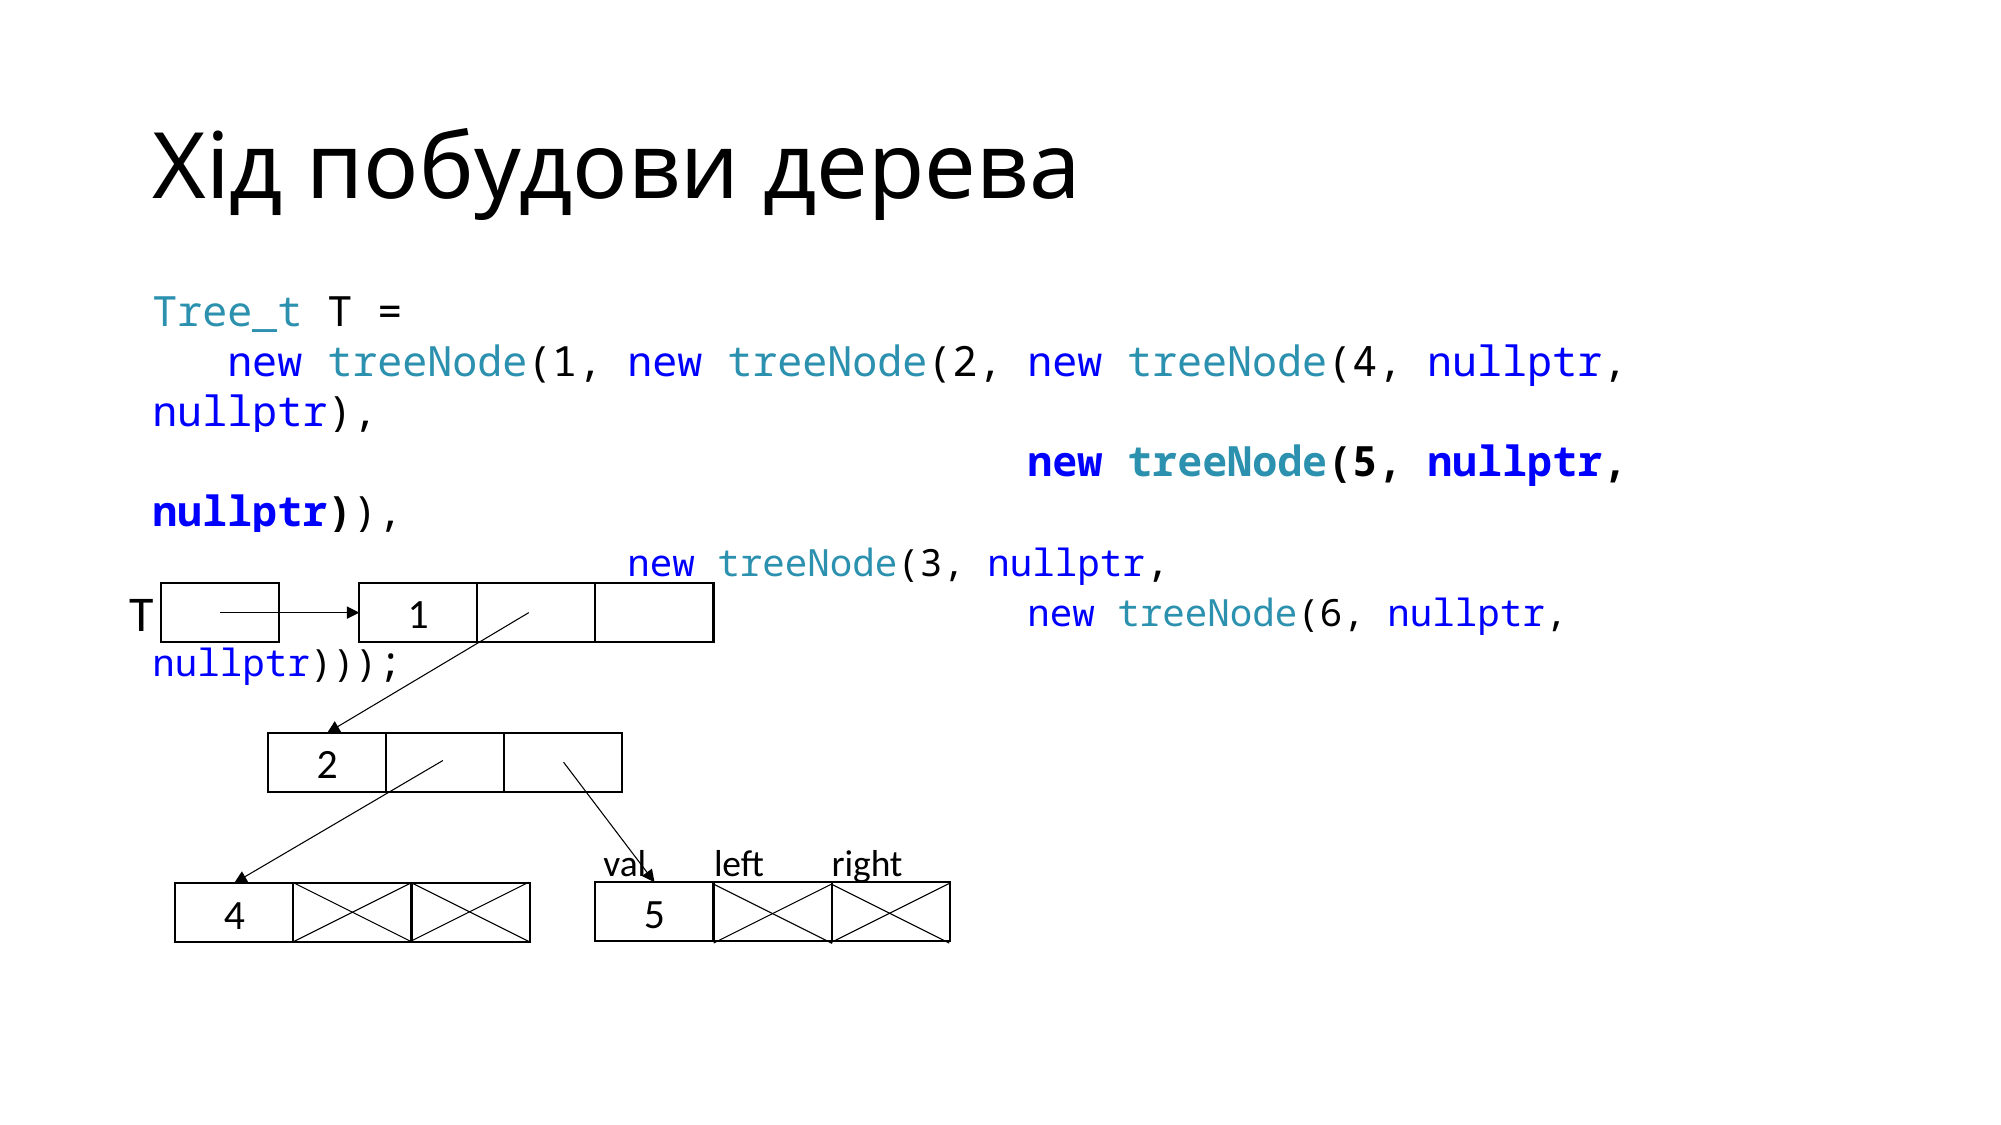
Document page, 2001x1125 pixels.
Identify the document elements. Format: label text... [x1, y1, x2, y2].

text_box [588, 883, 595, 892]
text_box T [114, 574, 169, 650]
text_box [268, 732, 623, 792]
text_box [175, 882, 530, 942]
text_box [595, 882, 950, 944]
text_box [160, 582, 280, 643]
text_box val left right [655, 832, 919, 882]
title Хід побудови дерева [137, 59, 1863, 278]
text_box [327, 612, 529, 733]
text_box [563, 762, 655, 883]
text_box Tree_t T = new treeNode(1, new treeNode(2, new treeNode(4, nullptr, nullptr), new treeNode(5, nullptr, nullptr)), new treeNode(3, nullptr, new treeNode(6, nullptr, nullptr))); [137, 277, 1843, 693]
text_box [234, 760, 443, 883]
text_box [359, 582, 714, 642]
